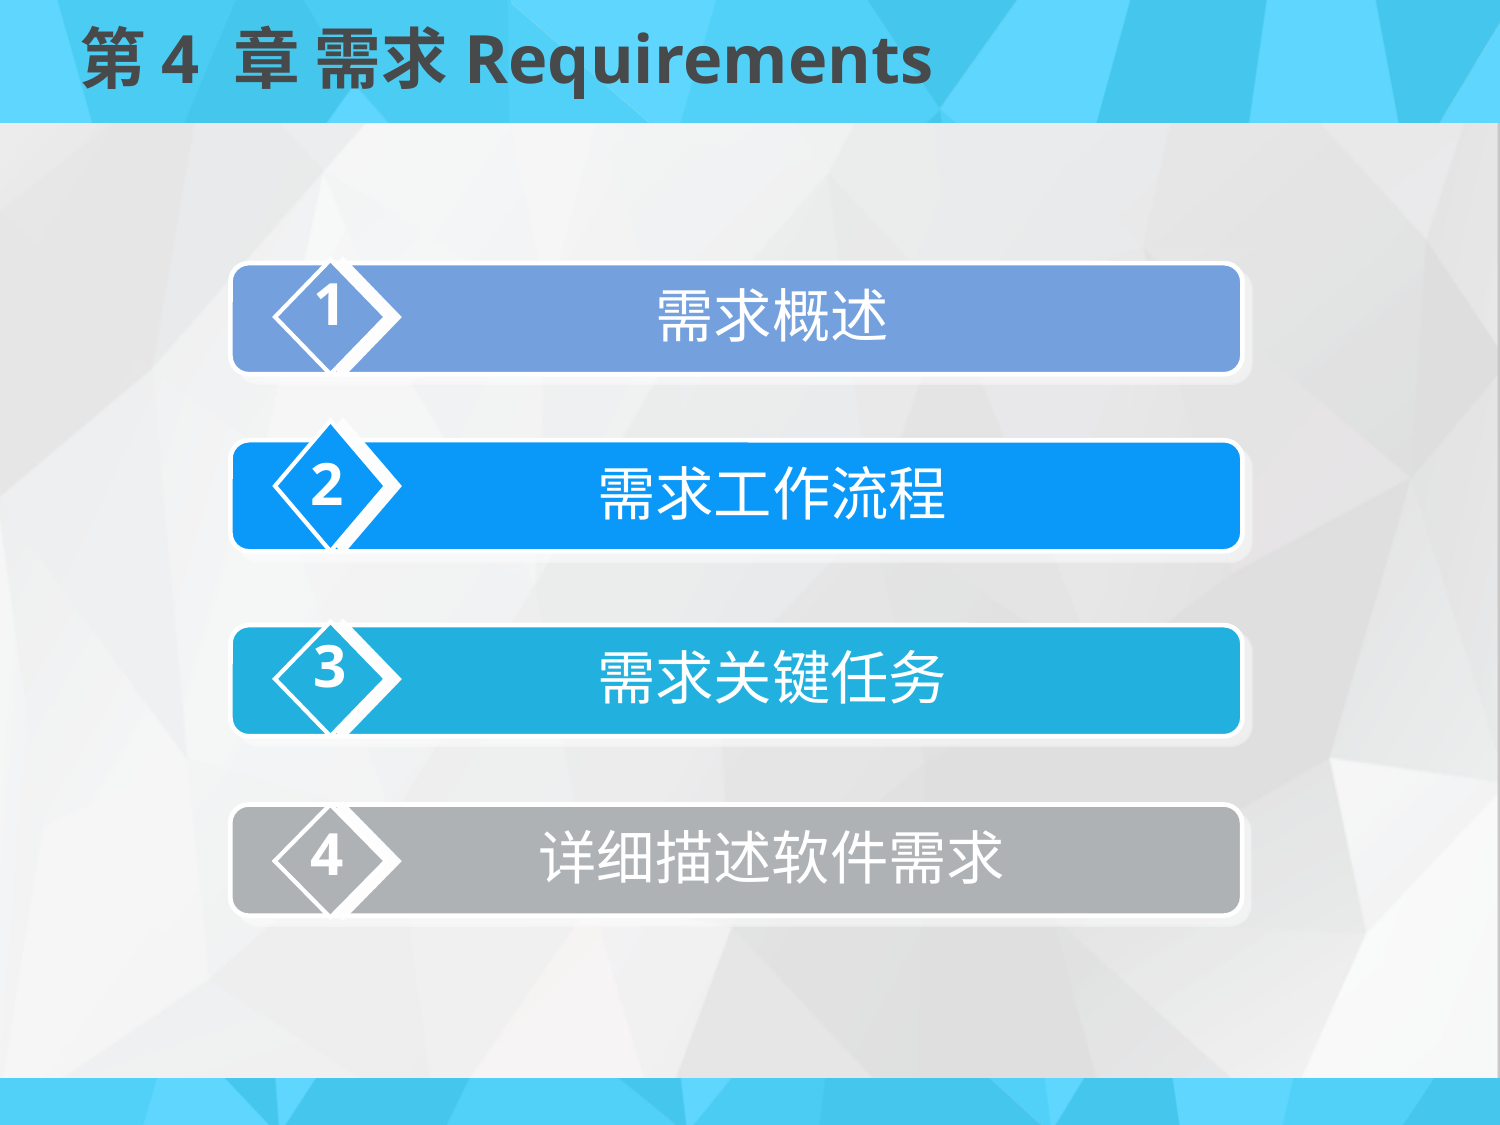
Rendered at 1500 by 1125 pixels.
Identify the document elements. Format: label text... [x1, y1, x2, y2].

title 第4 章 需求Requirements [64, 9, 1422, 115]
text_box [230, 259, 1243, 918]
picture [0, 0, 1500, 1125]
